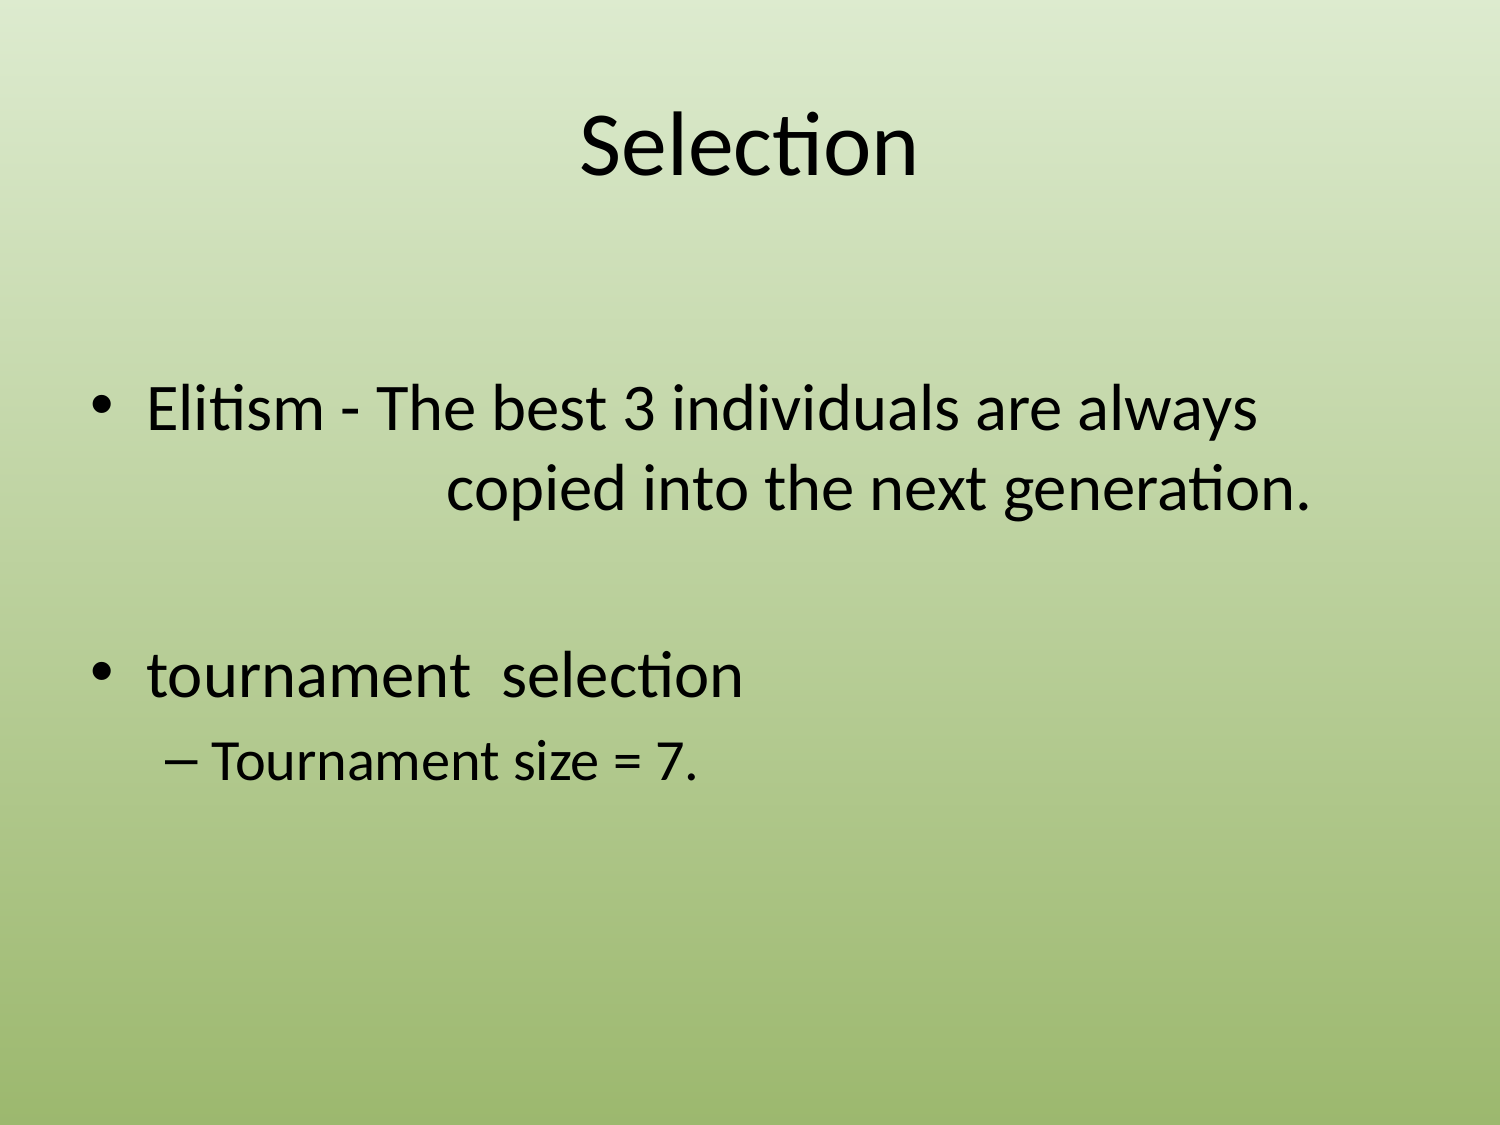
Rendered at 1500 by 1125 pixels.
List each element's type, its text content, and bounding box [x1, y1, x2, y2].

list Elitism - The best 3 individuals are always copied into the next generation. tournament selection Tournament size = 7. [75, 262, 1425, 1005]
title Selection [75, 45, 1425, 233]
